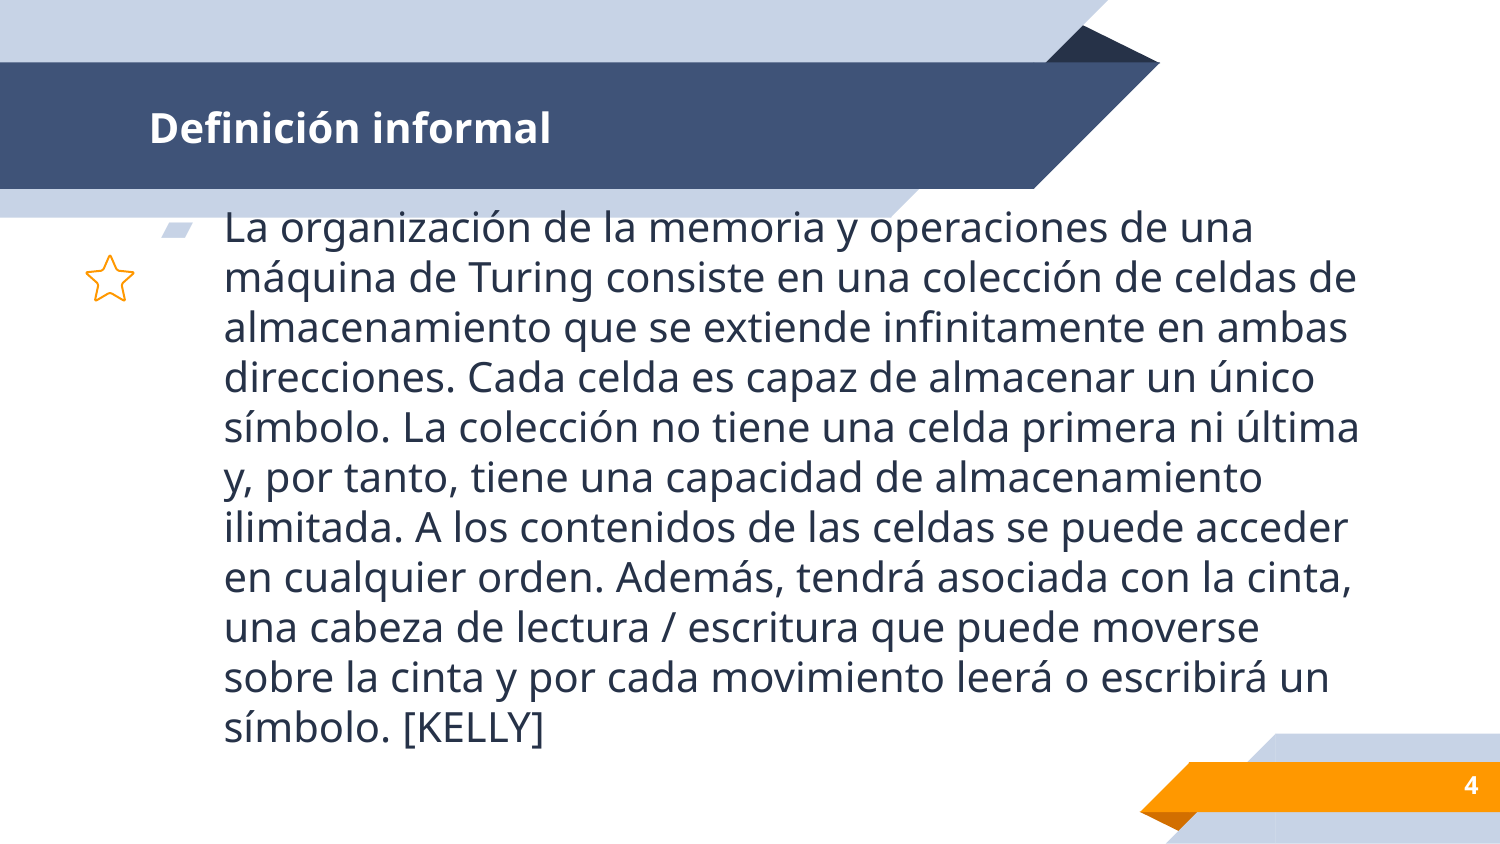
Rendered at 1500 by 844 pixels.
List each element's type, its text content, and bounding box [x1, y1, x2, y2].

list La organización de la memoria y operaciones de una máquina de Turing consiste en una colección de celdas de almacenamiento que se extiende infinitamente en ambas direcciones. Cada celda es capaz de almacenar un único símbolo. La colección no tiene una celda primera ni última y, por tanto, tiene una capacidad de almacenamiento ilimitada. A los contenidos de las celdas se puede acceder en cualquier orden. Además, tendrá asociada con la cinta, una cabeza de lectura / escritura que puede moverse sobre la cinta y por cada movimiento leerá o escribirá un símbolo. [KELLY] [133, 217, 1384, 734]
title Definición informal [133, 64, 1035, 190]
slide_number 4 [1249, 760, 1494, 813]
